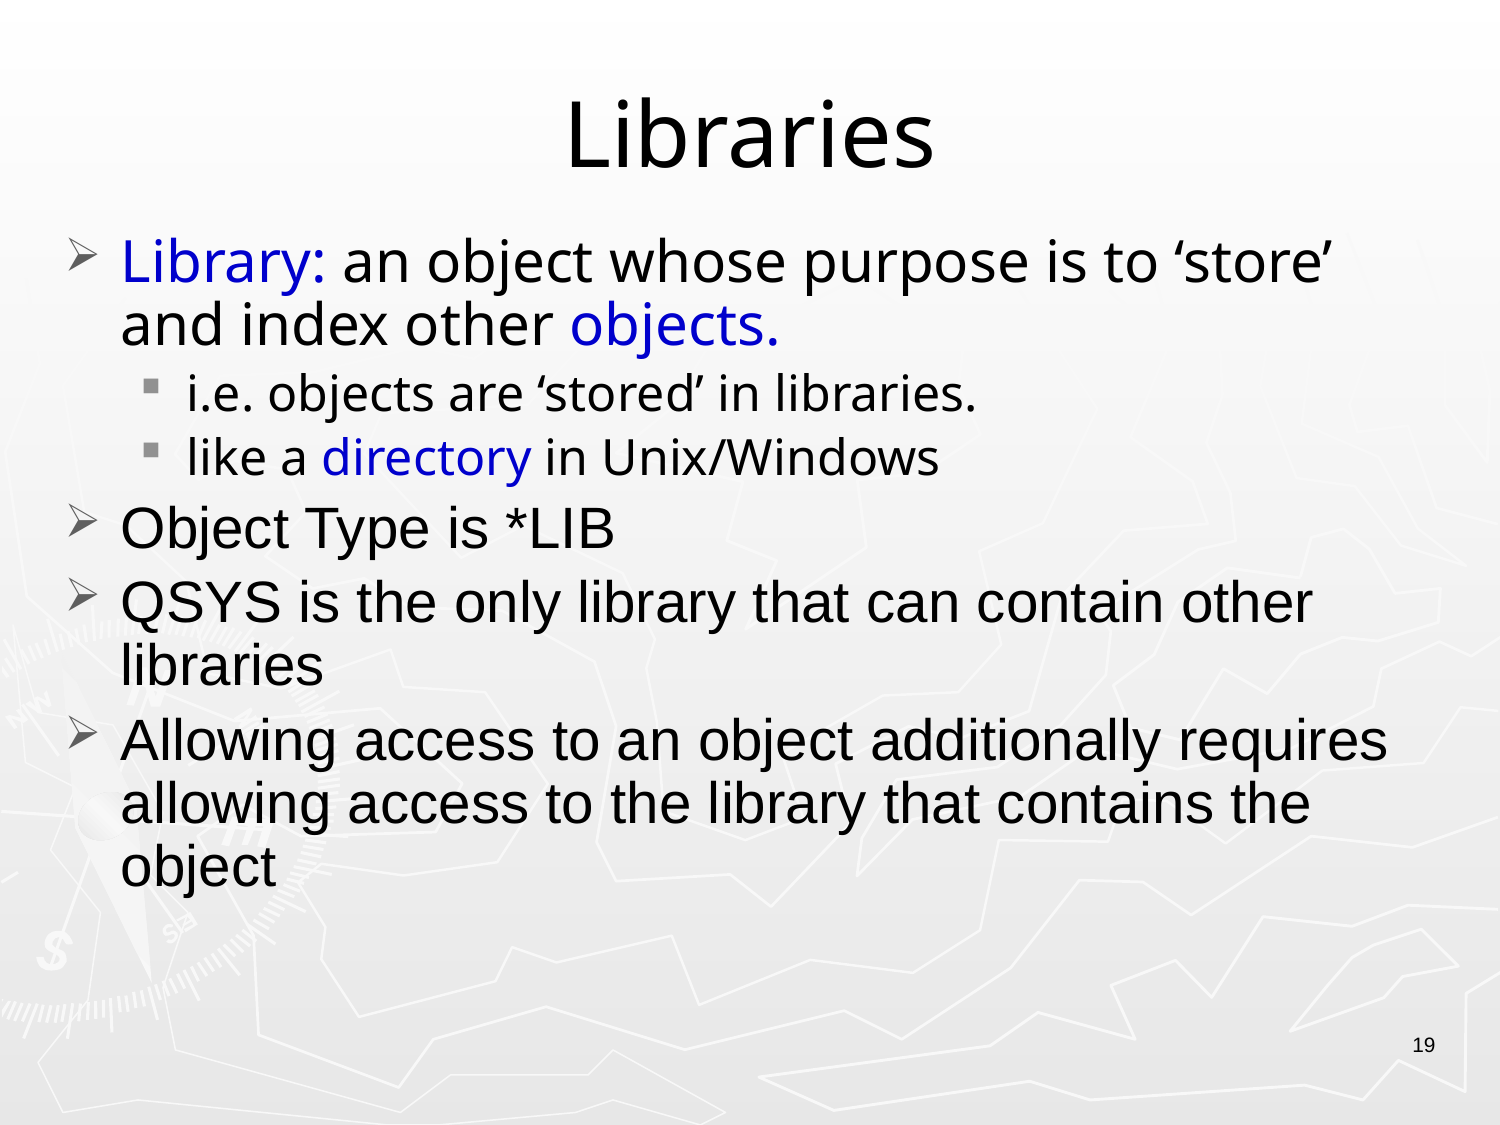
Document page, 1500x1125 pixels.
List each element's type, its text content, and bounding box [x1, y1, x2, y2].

title Libraries [49, 37, 1451, 224]
list Library: an object whose purpose is to ‘store’ and index other objects. i.e. objects are ‘stored’ in libraries. like a directory in Unix/Windows Object Type is *LIB QSYS is the only library that can contain other libraries Allowing access to an object additionally requires allowing access to the library that contains the object [49, 224, 1451, 1001]
slide_number 19 [1074, 1024, 1451, 1103]
